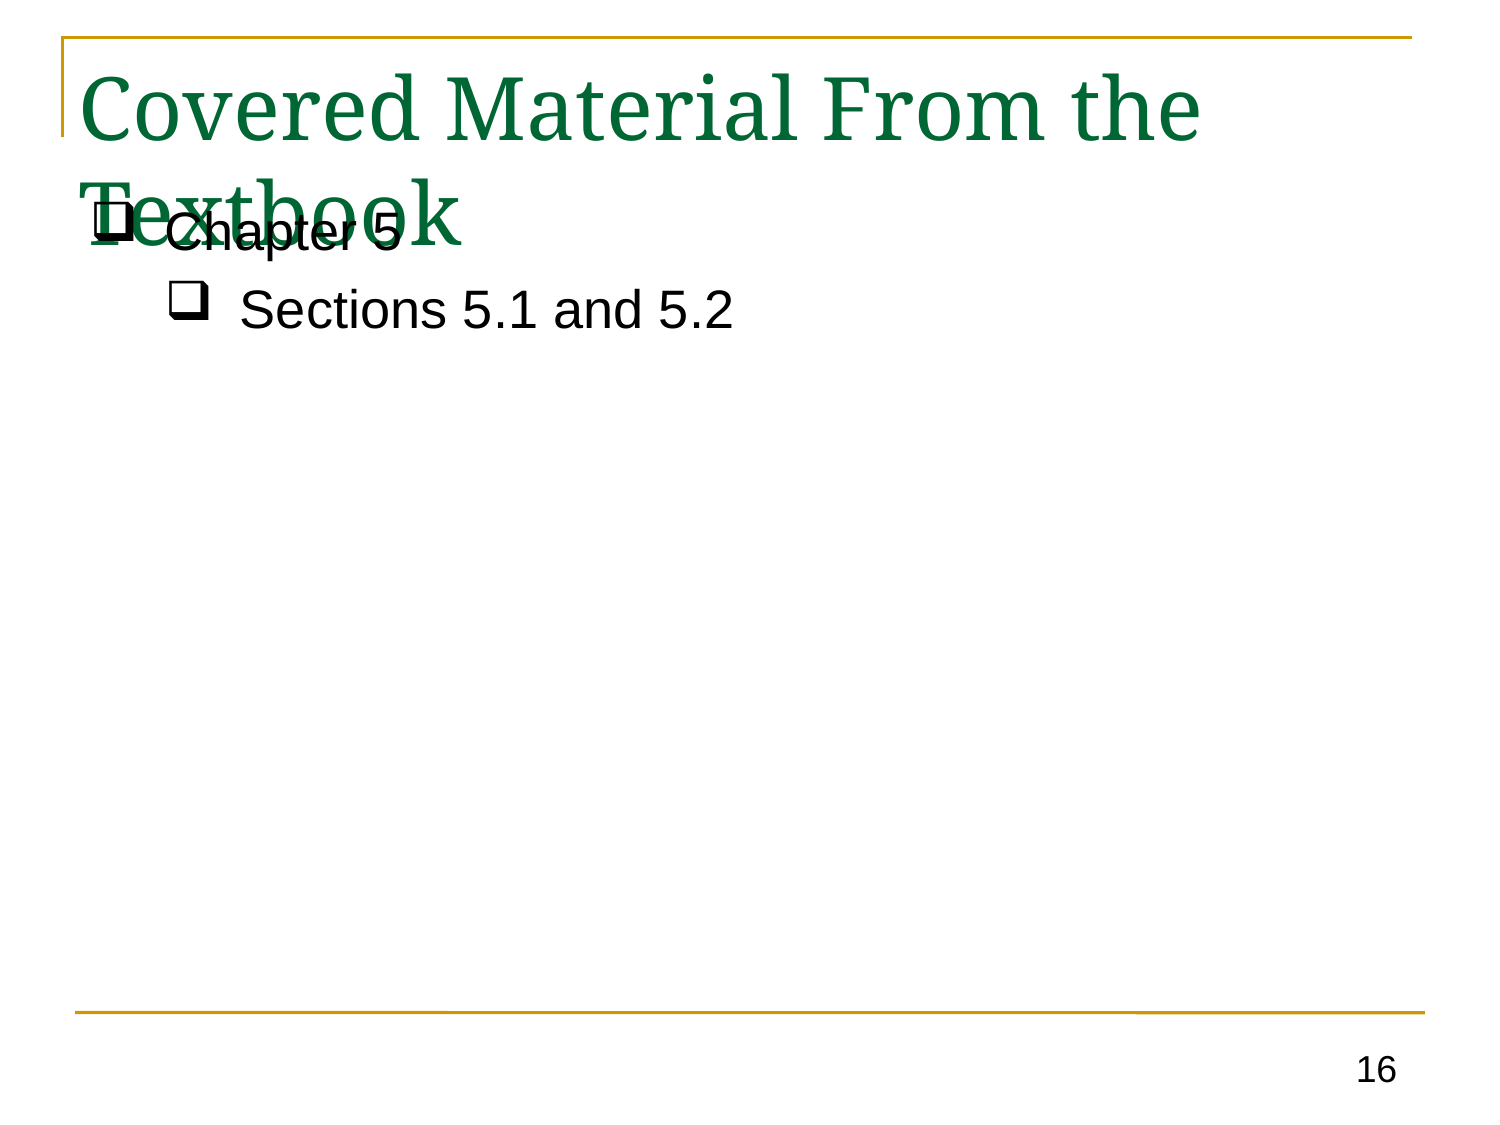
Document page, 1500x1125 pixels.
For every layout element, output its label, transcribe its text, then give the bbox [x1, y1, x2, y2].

list Chapter 5 Sections 5.1 and 5.2 [75, 188, 1425, 1006]
slide_number 16 [1341, 1023, 1424, 1098]
title Covered Material From the Textbook [63, 45, 1425, 174]
